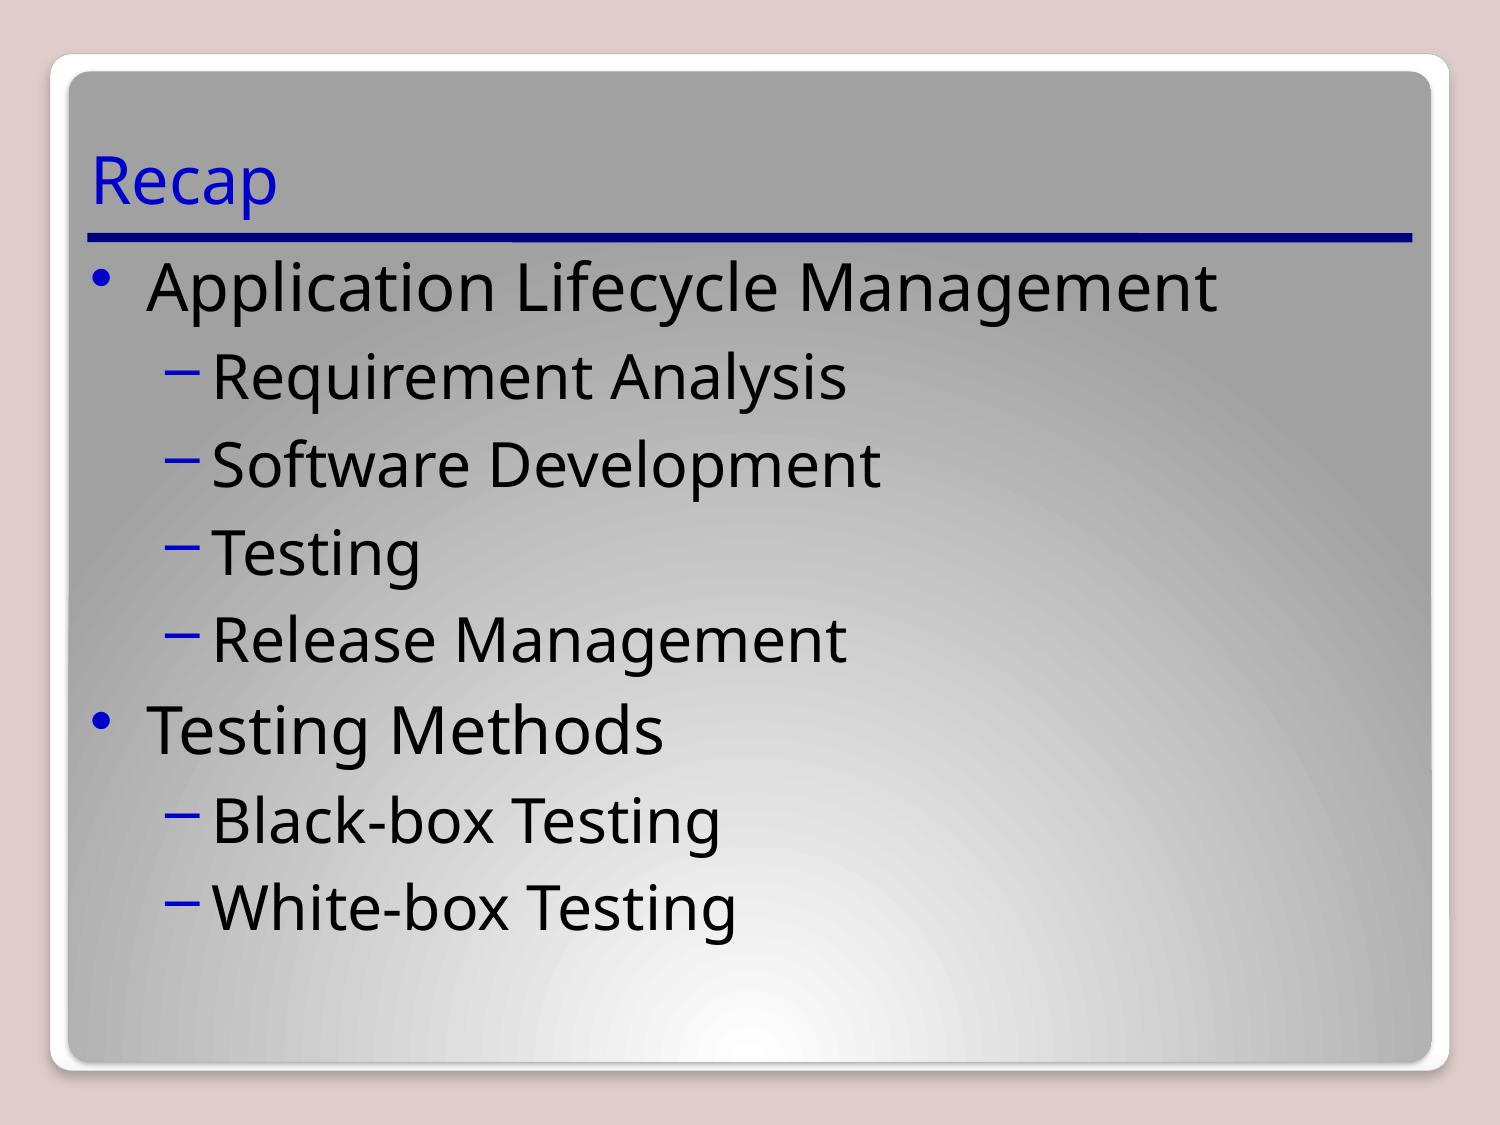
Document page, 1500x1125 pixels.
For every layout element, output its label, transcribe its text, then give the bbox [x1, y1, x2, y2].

title Recap [74, 74, 1426, 226]
list Application Lifecycle Management Requirement Analysis Software Development Testing Release Management Testing Methods Black-box Testing White-box Testing [75, 237, 1425, 1063]
